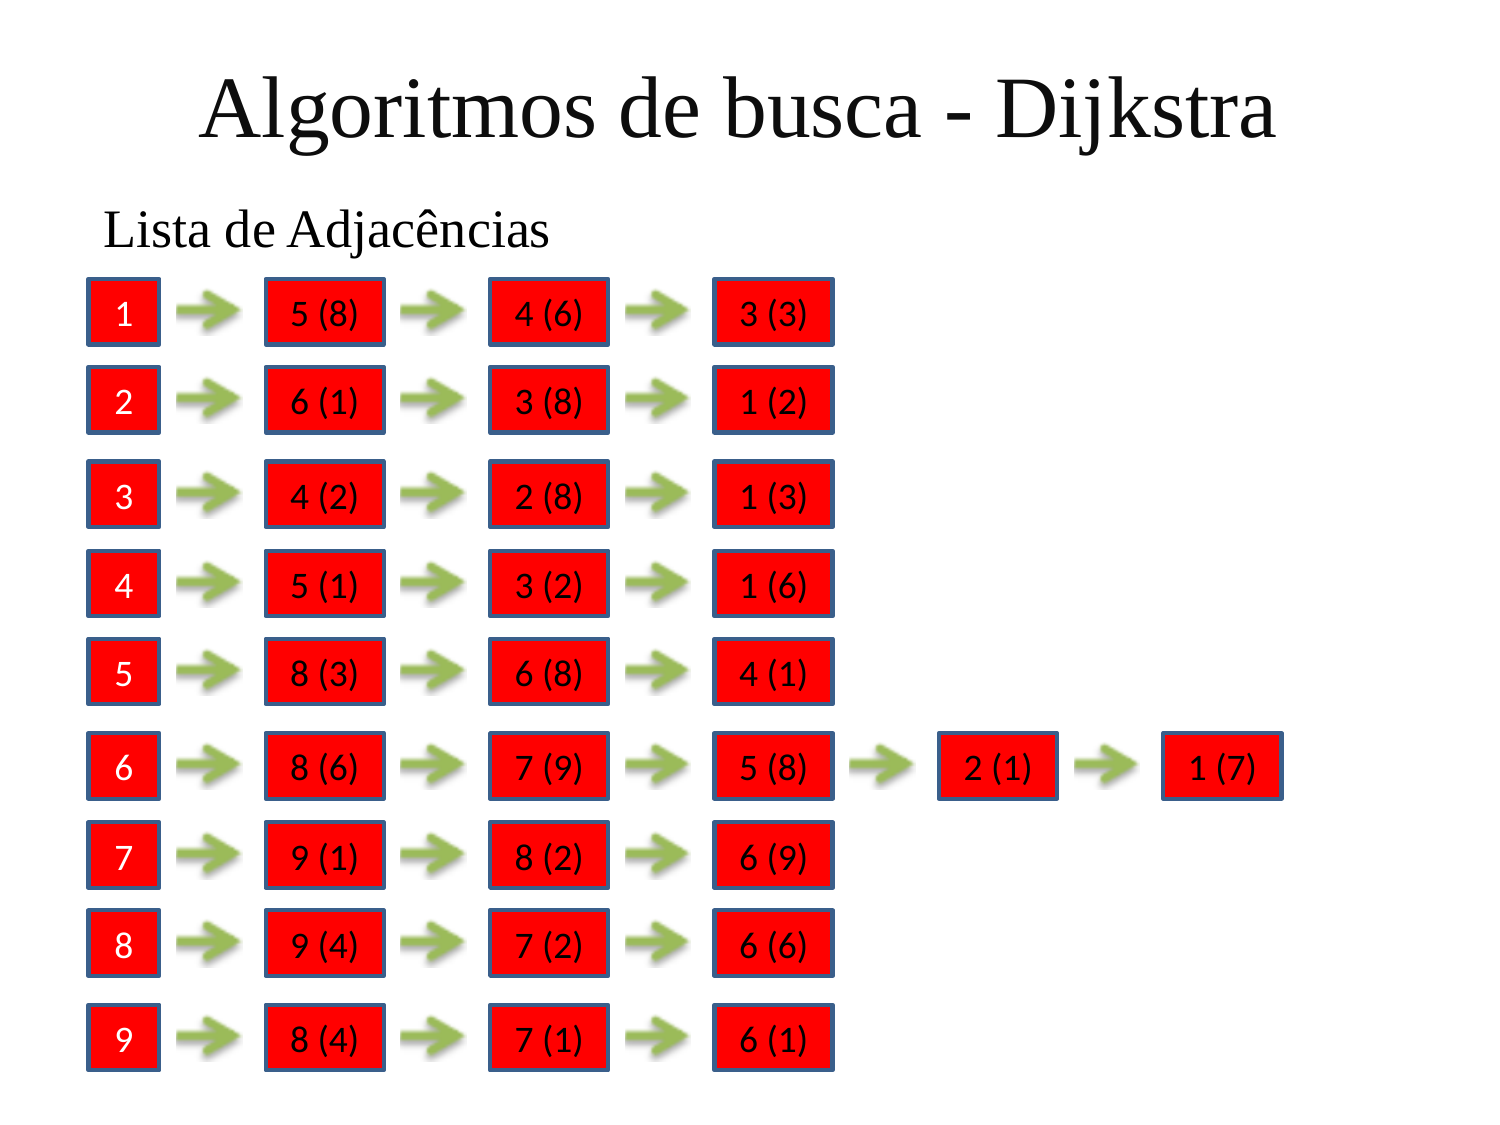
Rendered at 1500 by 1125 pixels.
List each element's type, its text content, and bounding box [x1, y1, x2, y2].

picture [176, 375, 243, 424]
text_box 9 (4) [264, 908, 386, 978]
text_box Lista de Adjacências [88, 186, 609, 267]
text_box 6 (6) [712, 908, 835, 978]
picture [400, 918, 467, 968]
picture [176, 830, 243, 880]
picture [176, 1012, 243, 1062]
picture [625, 469, 692, 519]
picture [400, 469, 467, 519]
text_box 5 [86, 637, 161, 706]
text_box 6 (1) [712, 1003, 835, 1072]
text_box 1 [86, 277, 161, 347]
picture [400, 287, 467, 336]
text_box 8 (4) [264, 1003, 386, 1072]
picture [625, 1012, 692, 1062]
picture [625, 375, 692, 424]
text_box 5 (8) [264, 277, 386, 347]
text_box 7 (9) [488, 731, 610, 801]
subtitle Algoritmos de busca - Dijkstra [41, 42, 1436, 173]
picture [176, 287, 243, 336]
text_box 6 (1) [264, 365, 386, 435]
text_box 1 (7) [1161, 731, 1284, 801]
text_box 9 (1) [264, 820, 386, 890]
text_box 3 (3) [712, 277, 835, 347]
text_box 1 (3) [712, 459, 835, 529]
picture [1073, 741, 1140, 791]
picture [400, 646, 467, 696]
picture [849, 741, 916, 791]
text_box 4 (2) [264, 459, 386, 529]
picture [625, 646, 692, 696]
text_box 6 (9) [712, 820, 835, 890]
picture [625, 918, 692, 968]
picture [400, 1012, 467, 1062]
picture [176, 469, 243, 519]
text_box 4 (6) [488, 277, 610, 347]
picture [400, 558, 467, 608]
text_box 2 (1) [937, 731, 1059, 801]
text_box 4 [86, 549, 161, 618]
text_box 3 (2) [488, 549, 610, 618]
picture [400, 375, 467, 424]
text_box 2 (8) [488, 459, 610, 529]
picture [625, 830, 692, 880]
picture [176, 741, 243, 791]
text_box 2 [86, 365, 161, 435]
text_box 7 [86, 820, 161, 890]
text_box 8 [86, 908, 161, 978]
picture [176, 558, 243, 608]
text_box 3 [86, 459, 161, 529]
picture [625, 558, 692, 608]
text_box 1 (2) [712, 365, 835, 435]
text_box 1 (6) [712, 549, 835, 618]
text_box 7 (1) [488, 1003, 610, 1072]
picture [400, 741, 467, 791]
picture [625, 741, 692, 791]
text_box 6 (8) [488, 637, 610, 706]
picture [400, 830, 467, 880]
text_box 8 (2) [488, 820, 610, 890]
text_box 8 (3) [264, 637, 386, 706]
text_box 5 (8) [712, 731, 835, 801]
picture [625, 287, 692, 336]
text_box 5 (1) [264, 549, 386, 618]
picture [176, 918, 243, 968]
text_box 6 [86, 731, 161, 801]
text_box 3 (8) [488, 365, 610, 435]
picture [176, 646, 243, 696]
text_box 8 (6) [264, 731, 386, 801]
text_box 9 [86, 1003, 161, 1072]
text_box 4 (1) [712, 637, 835, 706]
text_box 7 (2) [488, 908, 610, 978]
